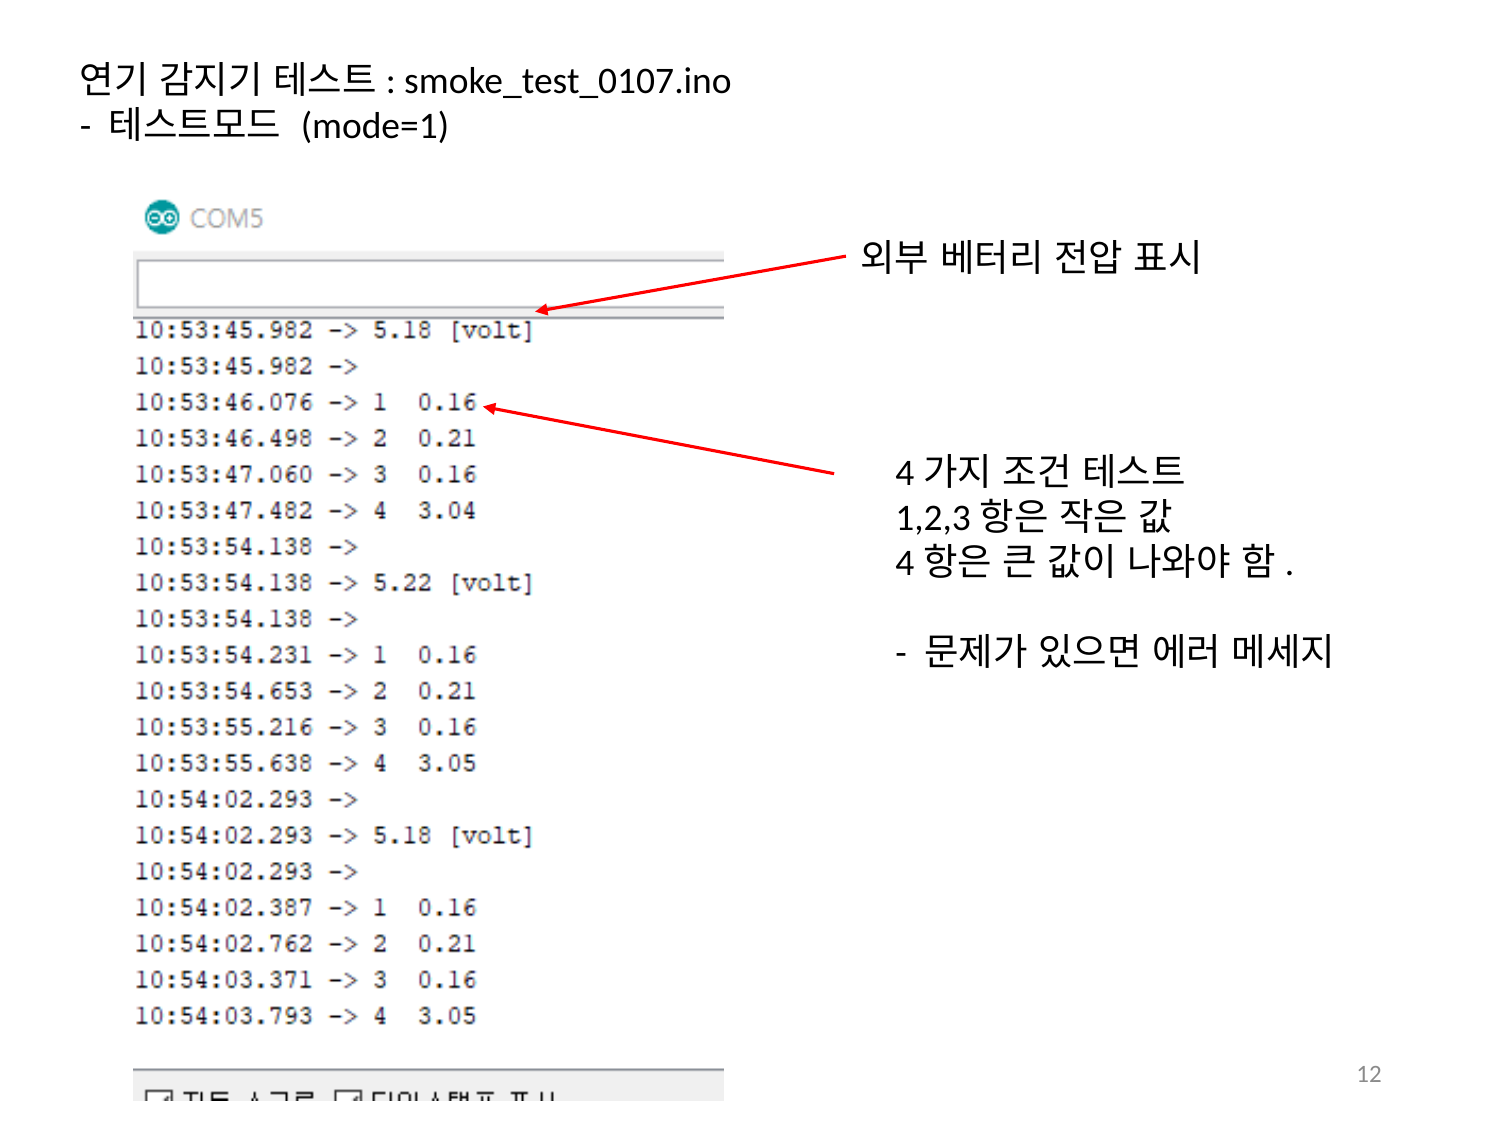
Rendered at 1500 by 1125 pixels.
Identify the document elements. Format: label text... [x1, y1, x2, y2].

slide_number 12 [1059, 1042, 1397, 1103]
text_box 연기 감지기 테스트: smoke_test_0107.ino - 테스트모드 (mode=1) [65, 49, 756, 154]
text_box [482, 406, 835, 474]
picture [133, 190, 724, 1101]
text_box 외부 베터리 전압 표시 [845, 226, 1229, 286]
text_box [535, 256, 835, 312]
text_box 4가지 조건 테스트 1,2,3항은 작은 값 4항은 큰 값이 나와야 함. - 문제가 있으면 에러 메세지 [880, 440, 1351, 680]
